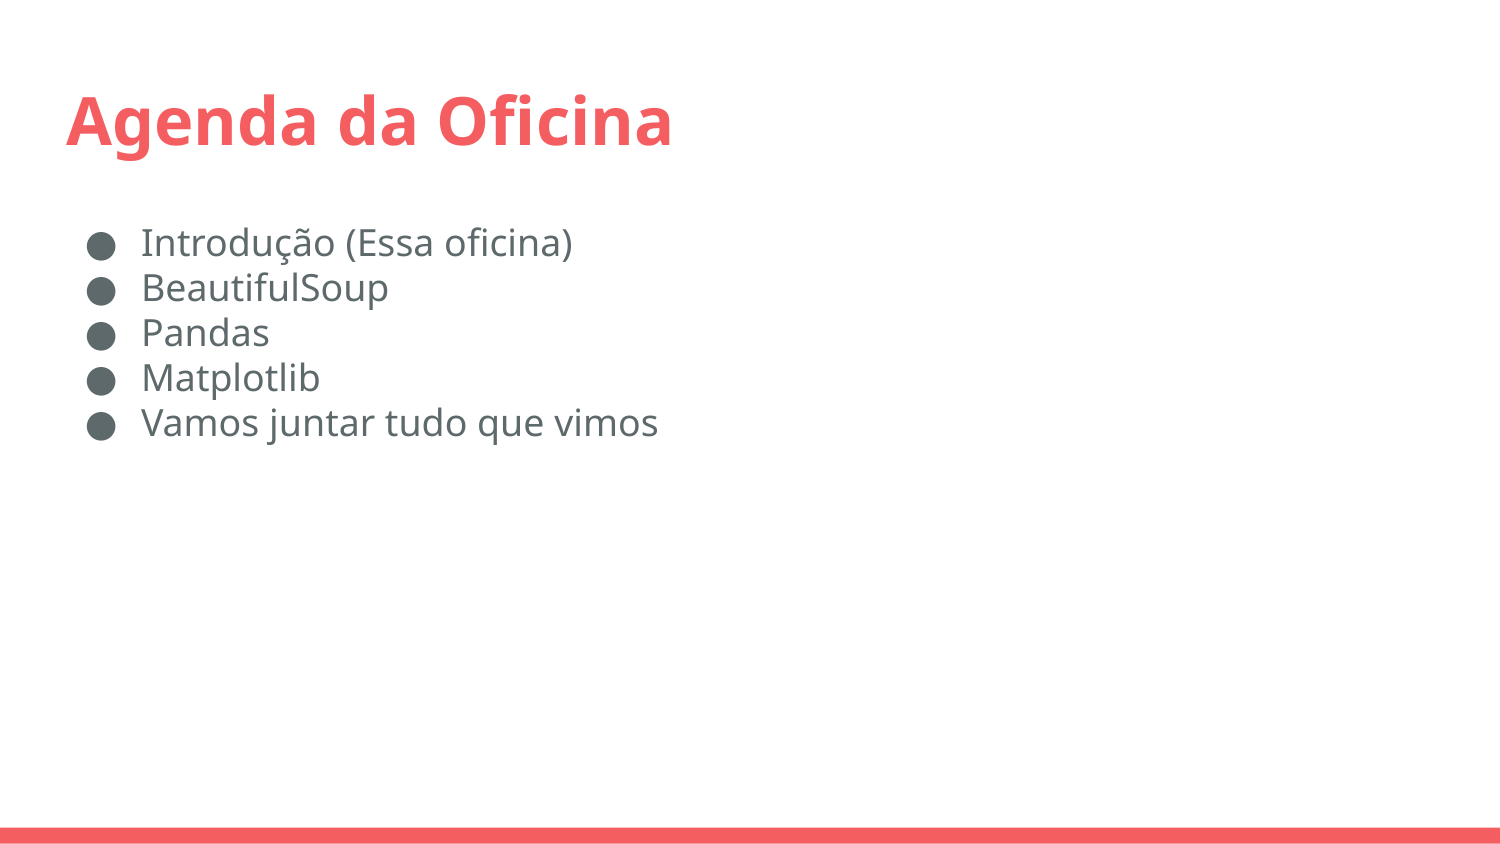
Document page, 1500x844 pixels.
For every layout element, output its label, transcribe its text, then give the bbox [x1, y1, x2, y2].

title Agenda da Oficina [51, 64, 1449, 204]
list Introdução (Essa oficina) BeautifulSoup Pandas Matplotlib Vamos juntar tudo que vimos [51, 204, 1449, 750]
